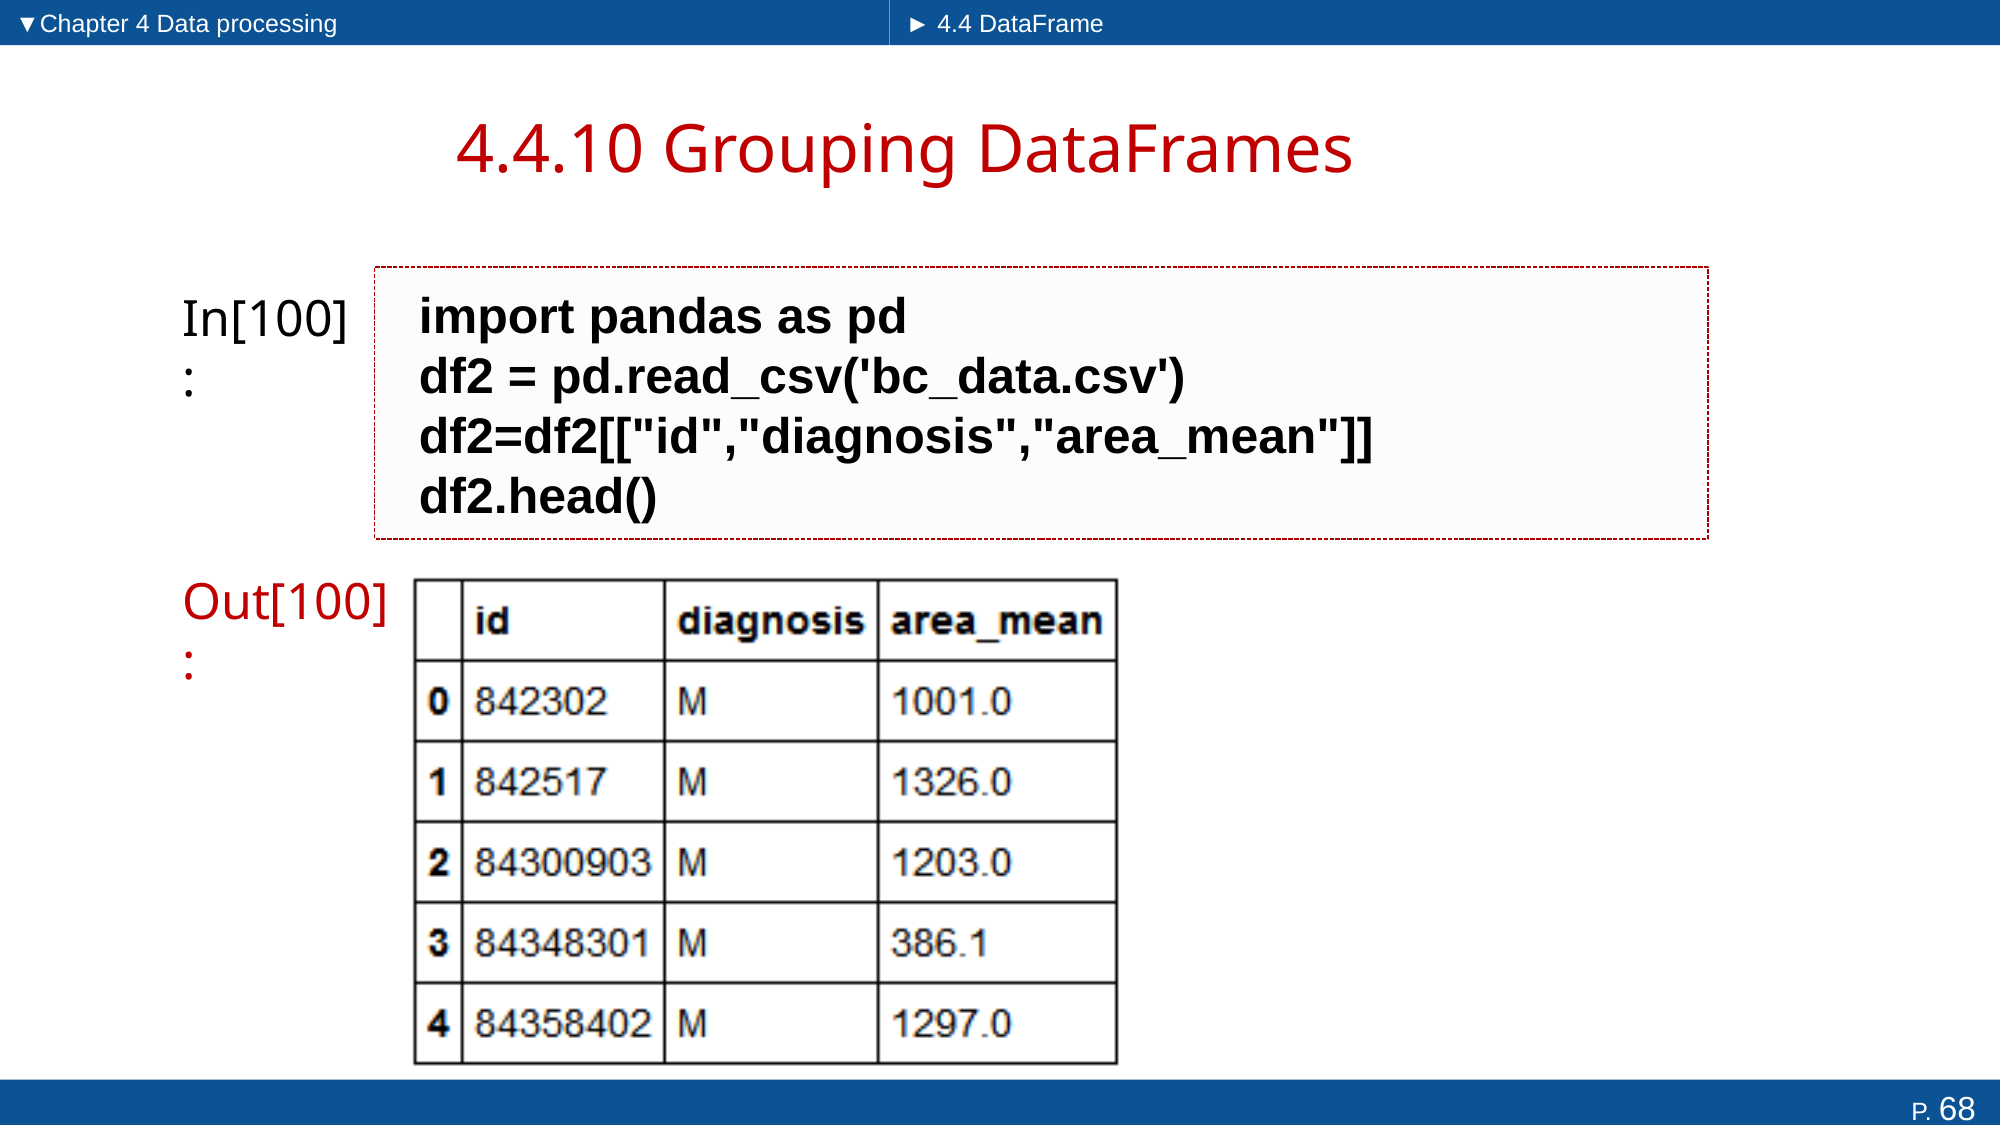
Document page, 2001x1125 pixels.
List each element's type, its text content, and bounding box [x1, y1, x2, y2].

list ▼Chapter 4 Data processing [0, 0, 725, 43]
picture [409, 574, 1130, 1074]
list ► 4.4 DataFrame [890, 0, 1249, 43]
text_box import pandas as pd df2 = pd.read_csv('bc_data.csv') df2=df2[["id","diagnosis","area_mean"]] df2.head() [371, 263, 1712, 421]
text_box import pandas as pd df2 = pd.read_csv('bc_data.csv') df2=df2[["id","diagnosis","area_mean"]] df2.head() [371, 491, 1712, 543]
title 4.4.10 Grouping DataFrames [101, 77, 1710, 214]
text_box [374, 398, 1713, 502]
text_box In[100]: [167, 278, 370, 414]
text_box Out[100]: [167, 562, 410, 698]
